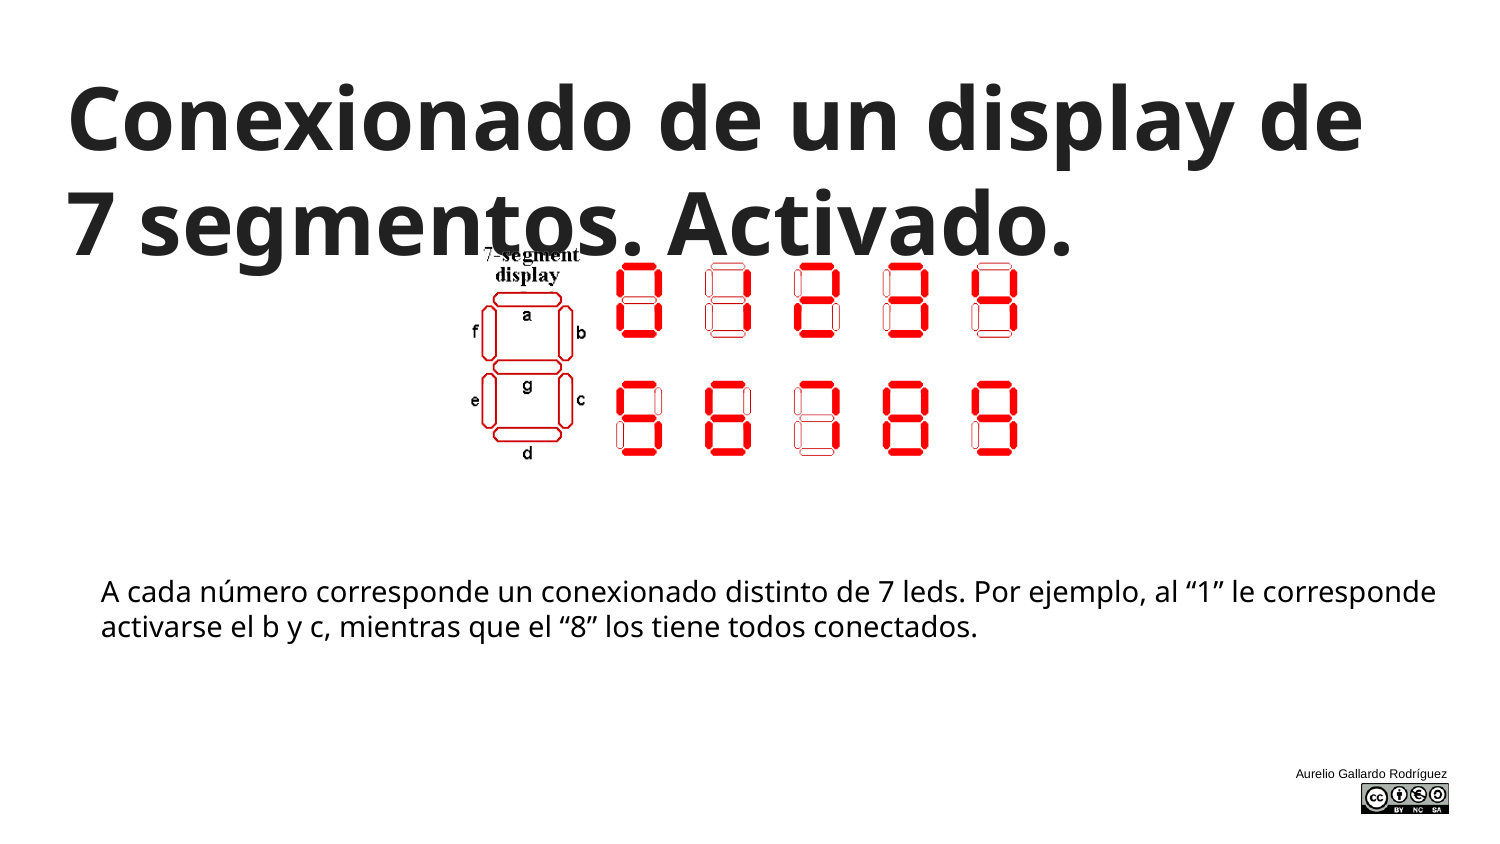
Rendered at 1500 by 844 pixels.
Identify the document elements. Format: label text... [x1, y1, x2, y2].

title Conexionado de un display de 7 segmentos. Activado. [51, 48, 1449, 180]
picture [1361, 783, 1449, 814]
text_box A cada número corresponde un conexionado distinto de 7 leds. Por ejemplo, al “1” le corresponde activarse el b y c, mientras que el “8” los tiene todos conectados. [85, 558, 1453, 703]
picture [469, 239, 1031, 465]
